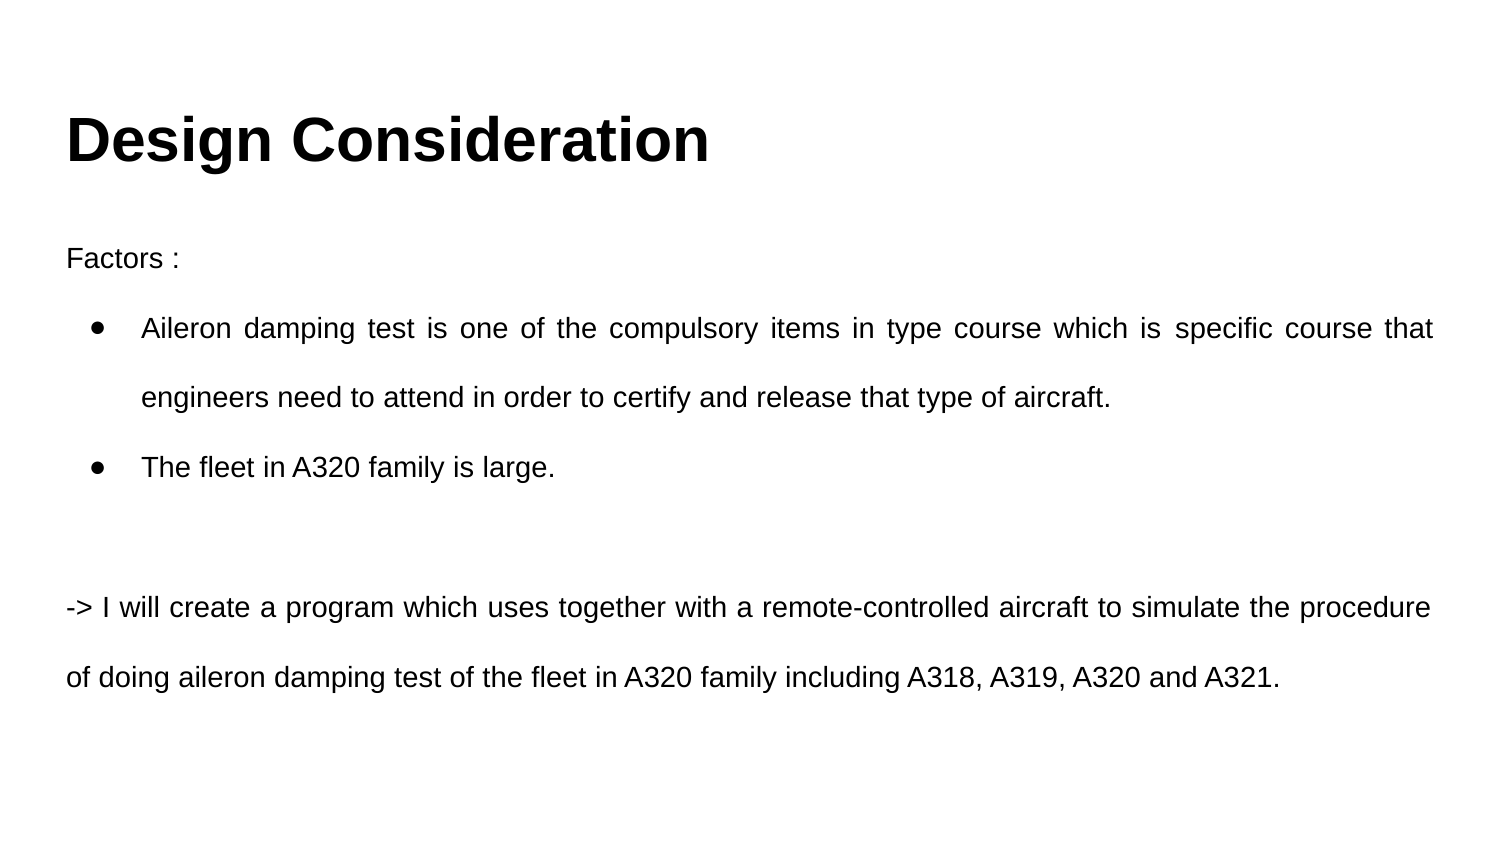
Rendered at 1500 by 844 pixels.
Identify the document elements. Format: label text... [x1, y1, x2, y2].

title Design Consideration [51, 72, 1449, 167]
list Factors : Aileron damping test is one of the compulsory items in type course which is specific course that engineers need to attend in order to certify and release that type of aircraft. The fleet in A320 family is large. -> I will create a program which uses together with a remote-controlled aircraft to simulate the procedure of doing aileron damping test of the fleet in A320 family including A318, A319, A320 and A321. [51, 189, 1449, 781]
